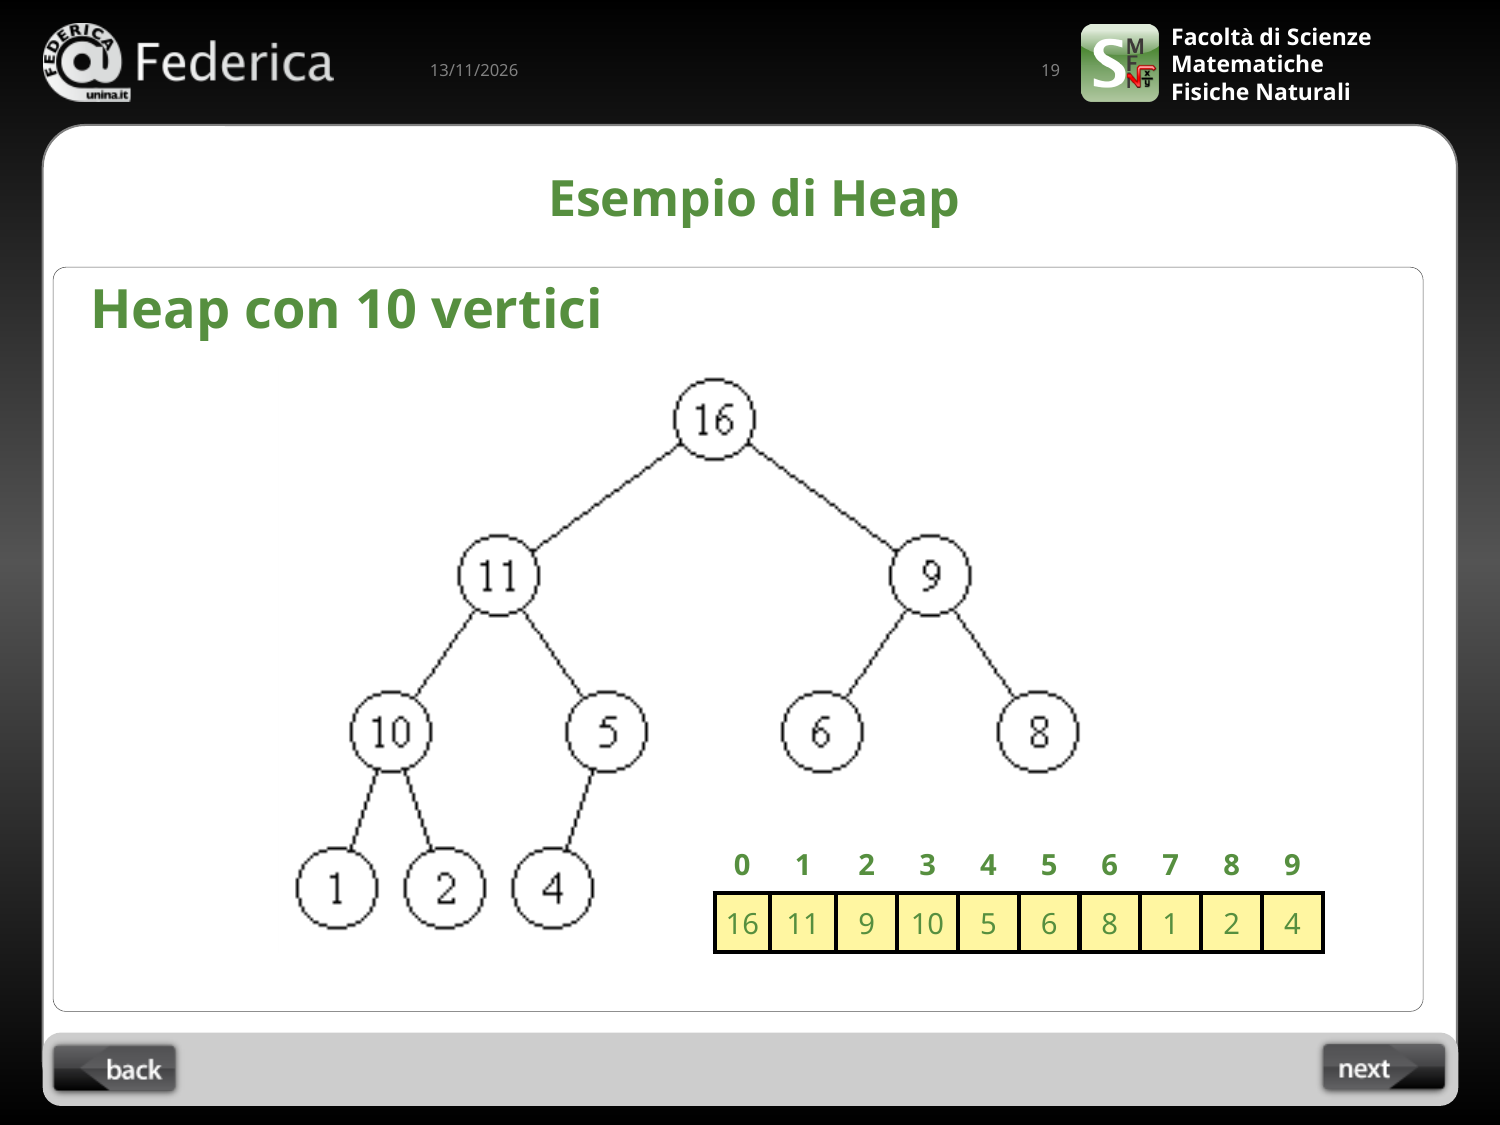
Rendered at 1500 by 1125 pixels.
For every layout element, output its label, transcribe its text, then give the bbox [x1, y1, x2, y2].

text_box [53, 267, 1424, 1012]
list Heap con 10 vertici [1415, 267, 1425, 1005]
picture [43, 23, 334, 102]
title Esempio di Heap [53, 125, 1456, 268]
picture [45, 1037, 185, 1102]
picture [1313, 1035, 1453, 1100]
picture [277, 365, 1117, 953]
slide_number 19 [962, 33, 1075, 109]
picture [1081, 24, 1159, 102]
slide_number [375, 34, 534, 110]
